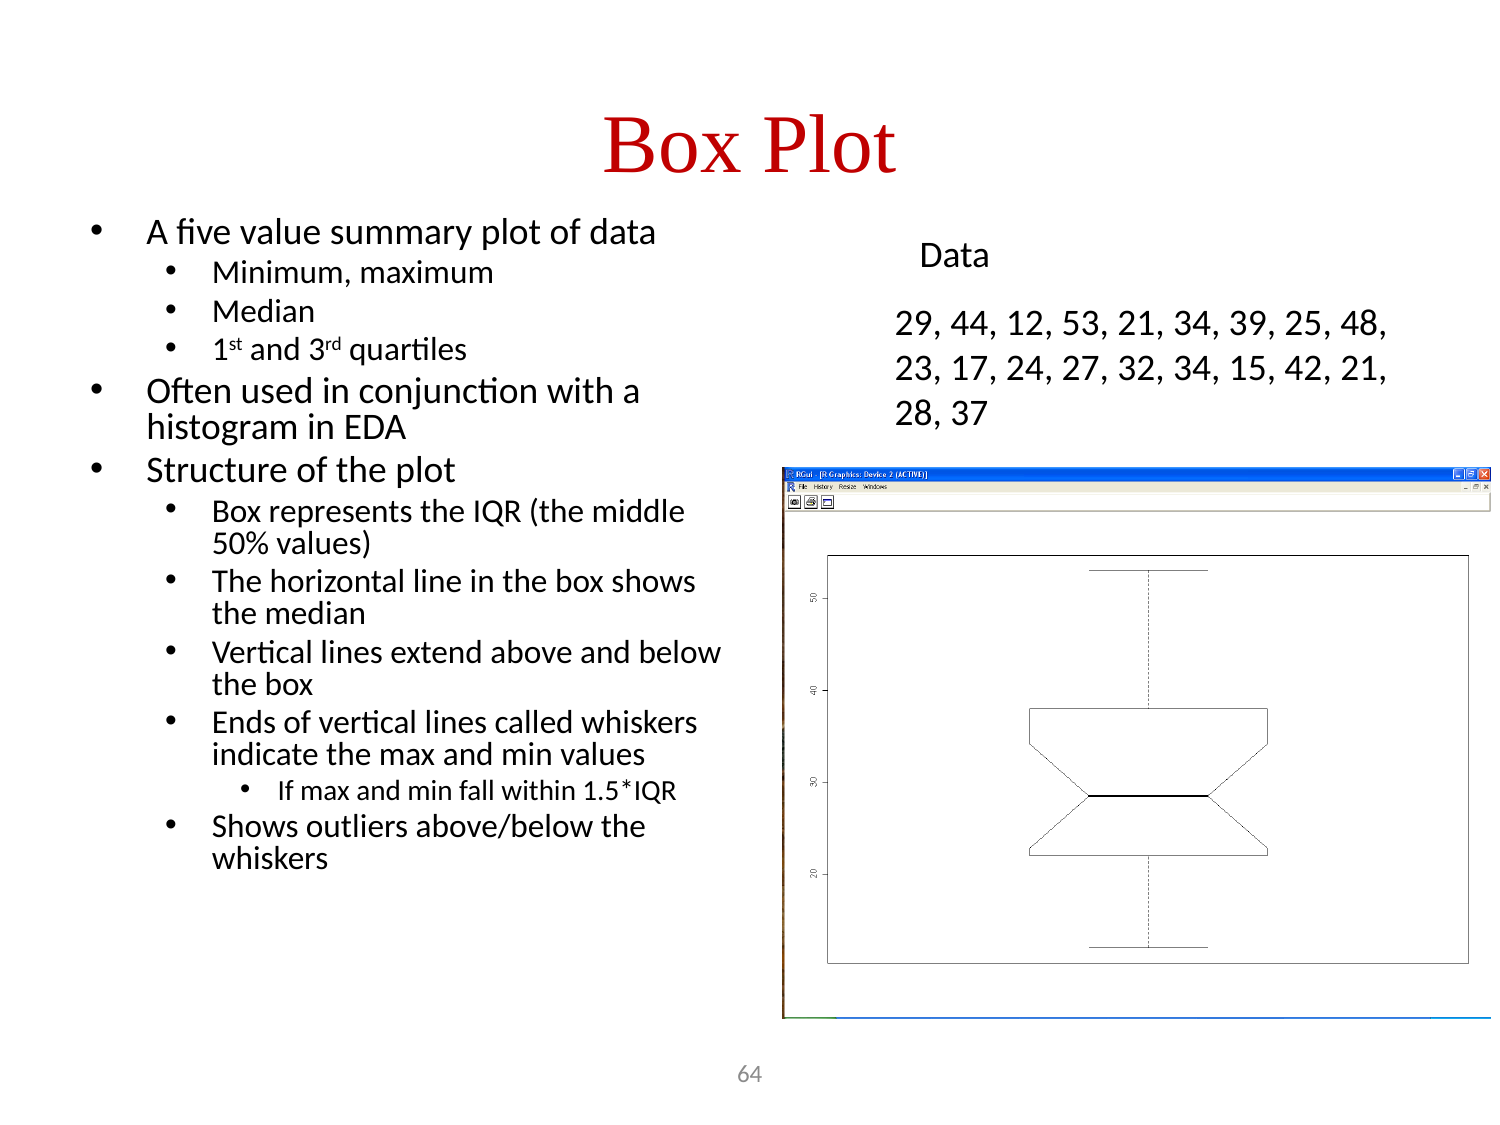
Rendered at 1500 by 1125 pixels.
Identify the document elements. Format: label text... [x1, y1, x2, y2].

picture [781, 467, 1492, 1020]
title Box Plot [75, 45, 1425, 233]
list A five value summary plot of data Minimum, maximum Median 1st and 3rd quartiles Often used in conjunction with a histogram in EDA Structure of the plot Box represents the IQR (the middle 50% values) The horizontal line in the box shows the median Vertical lines extend above and below the box Ends of vertical lines called whiskers indicate the max and min values If max and min fall within 1.5*IQR Shows outliers above/below the whiskers [75, 208, 738, 1005]
text_box 29, 44, 12, 53, 21, 34, 39, 25, 48, 23, 17, 24, 27, 32, 34, 15, 42, 21, 28, 37 [879, 290, 1436, 441]
slide_number 64 [512, 1042, 988, 1103]
text_box Data [904, 223, 1005, 283]
